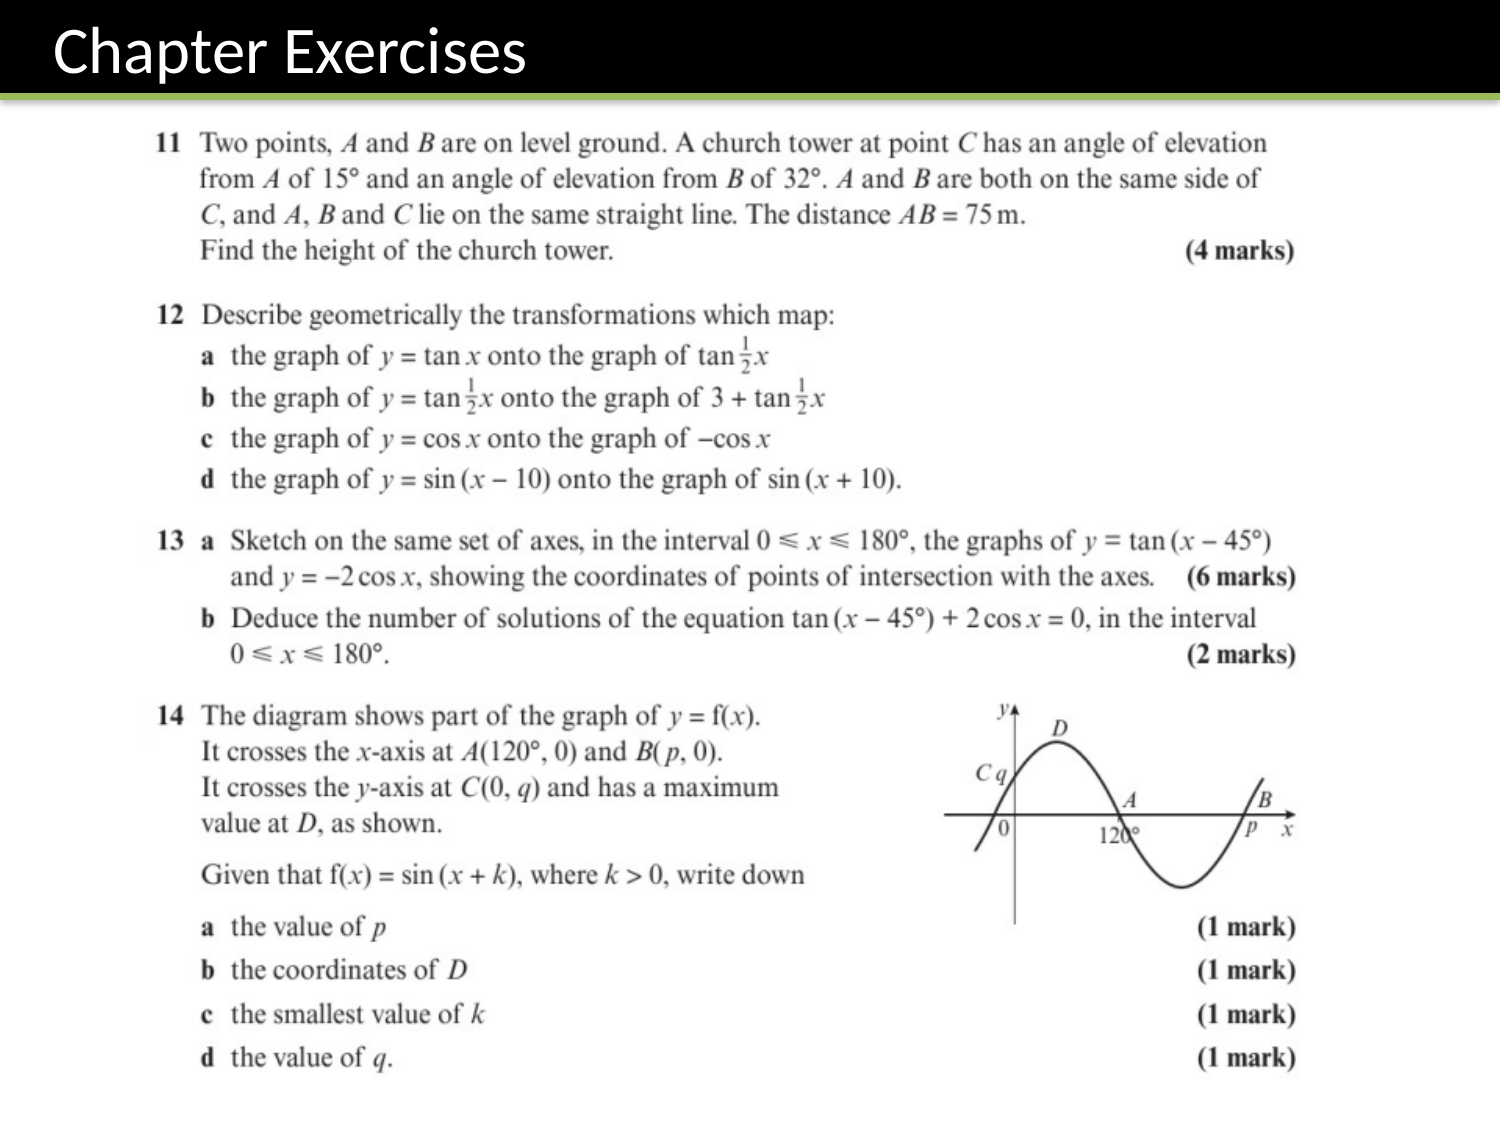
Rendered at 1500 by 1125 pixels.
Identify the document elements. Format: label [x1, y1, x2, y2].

picture [142, 113, 1358, 1089]
text_box [0, 0, 1500, 99]
